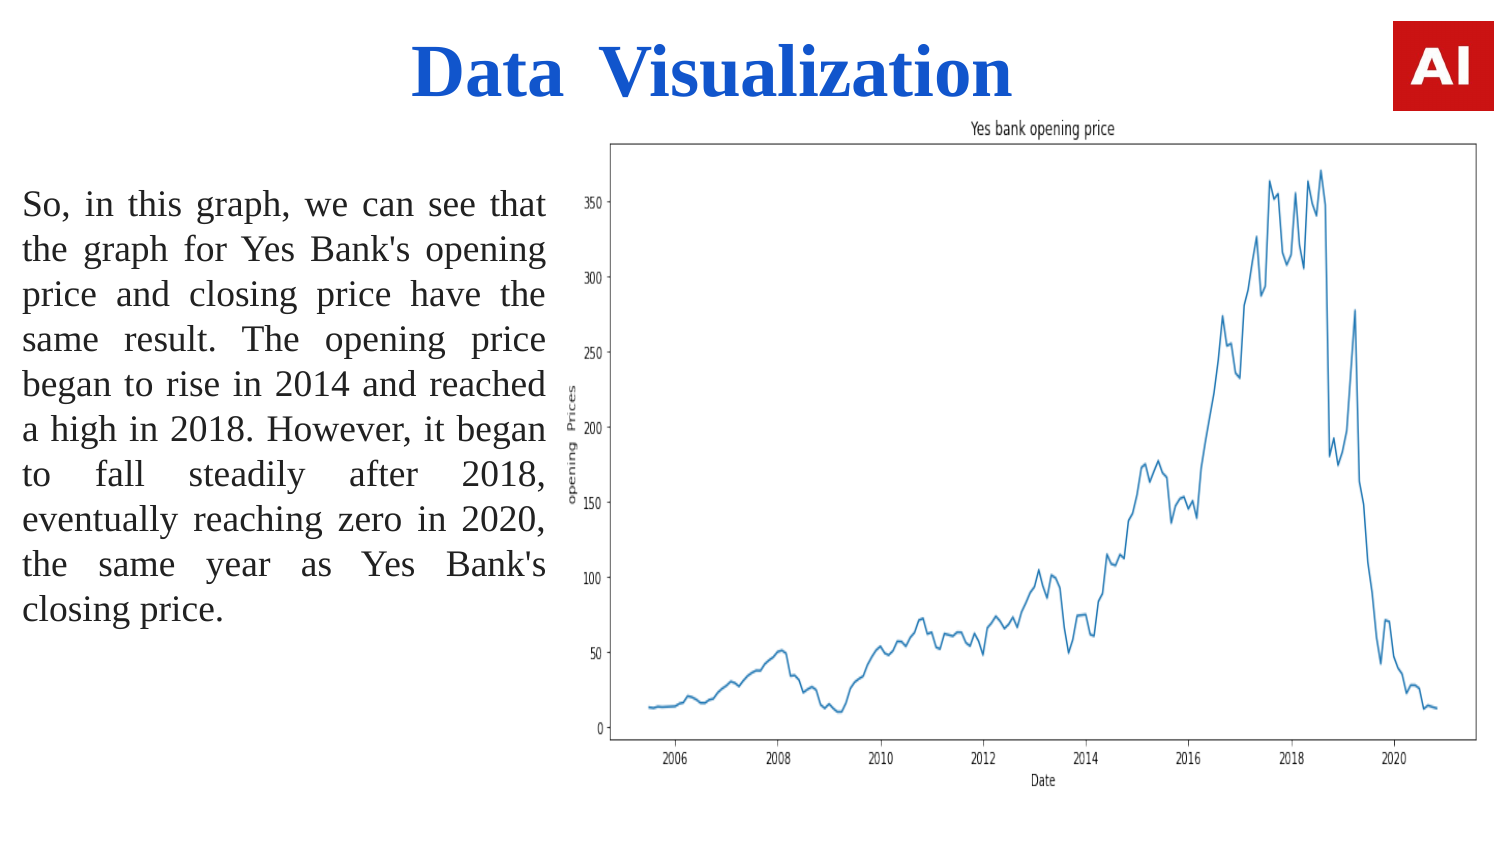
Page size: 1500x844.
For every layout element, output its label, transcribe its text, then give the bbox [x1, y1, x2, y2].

text_box So, in this graph, we can see that the graph for Yes Bank's opening price and closing price have the same result. The opening price began to rise in 2014 and reached a high in 2018. However, it began to fall steadily after 2018, eventually reaching zero in 2020, the same year as Yes Bank's closing price. [7, 171, 556, 637]
title Data Visualization [12, 21, 1391, 113]
picture [561, 21, 1495, 799]
